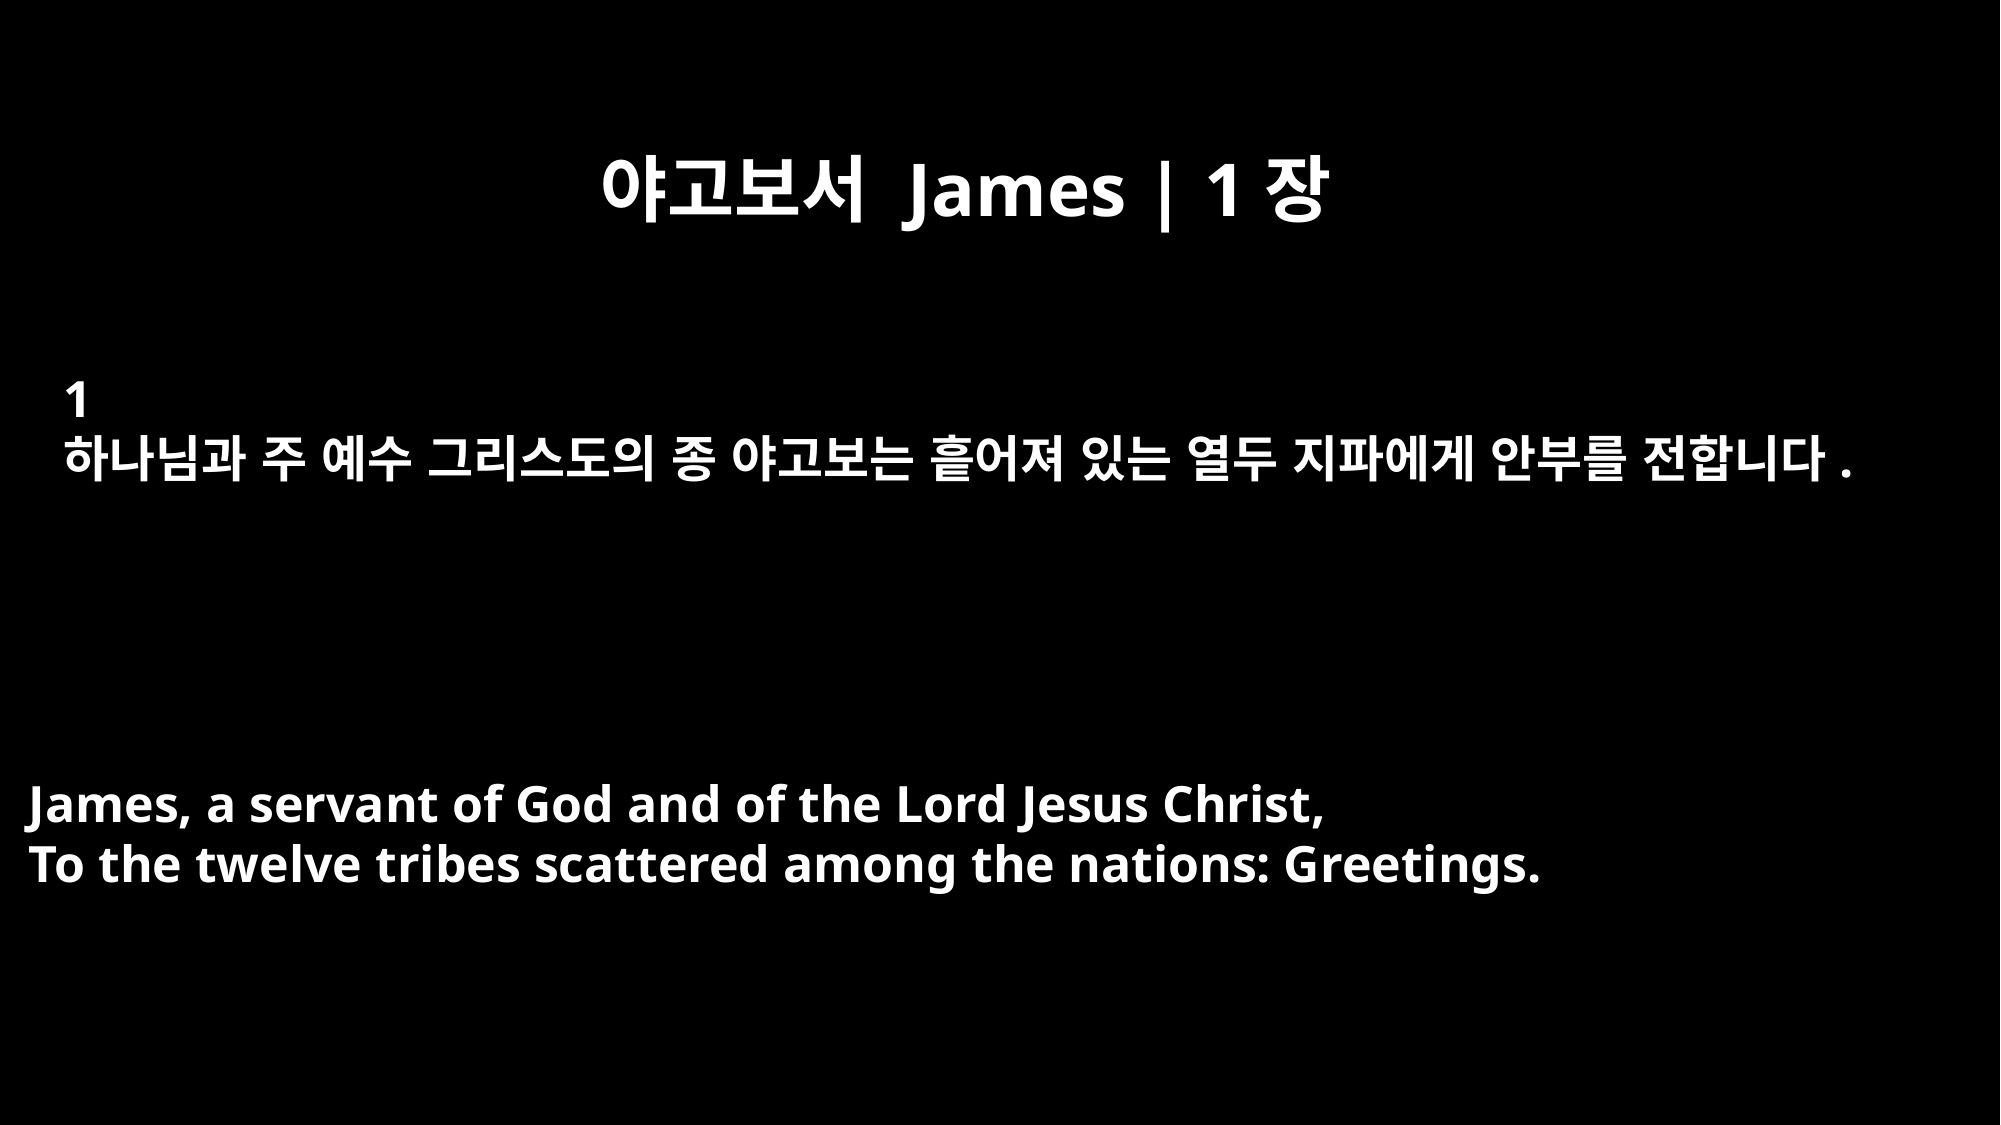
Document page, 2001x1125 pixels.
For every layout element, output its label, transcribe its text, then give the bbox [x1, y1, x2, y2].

text_box James, a servant of God and of the Lord Jesus Christ, To the twelve tribes scattered among the nations: Greetings. [14, 764, 1557, 900]
text_box 야고보서 James | 1장 [585, 136, 1347, 239]
text_box ﻿1 하나님과 주 예수 그리스도의 종 야고보는 흩어져 있는 열두 지파에게 안부를 전합니다. [48, 359, 1869, 495]
